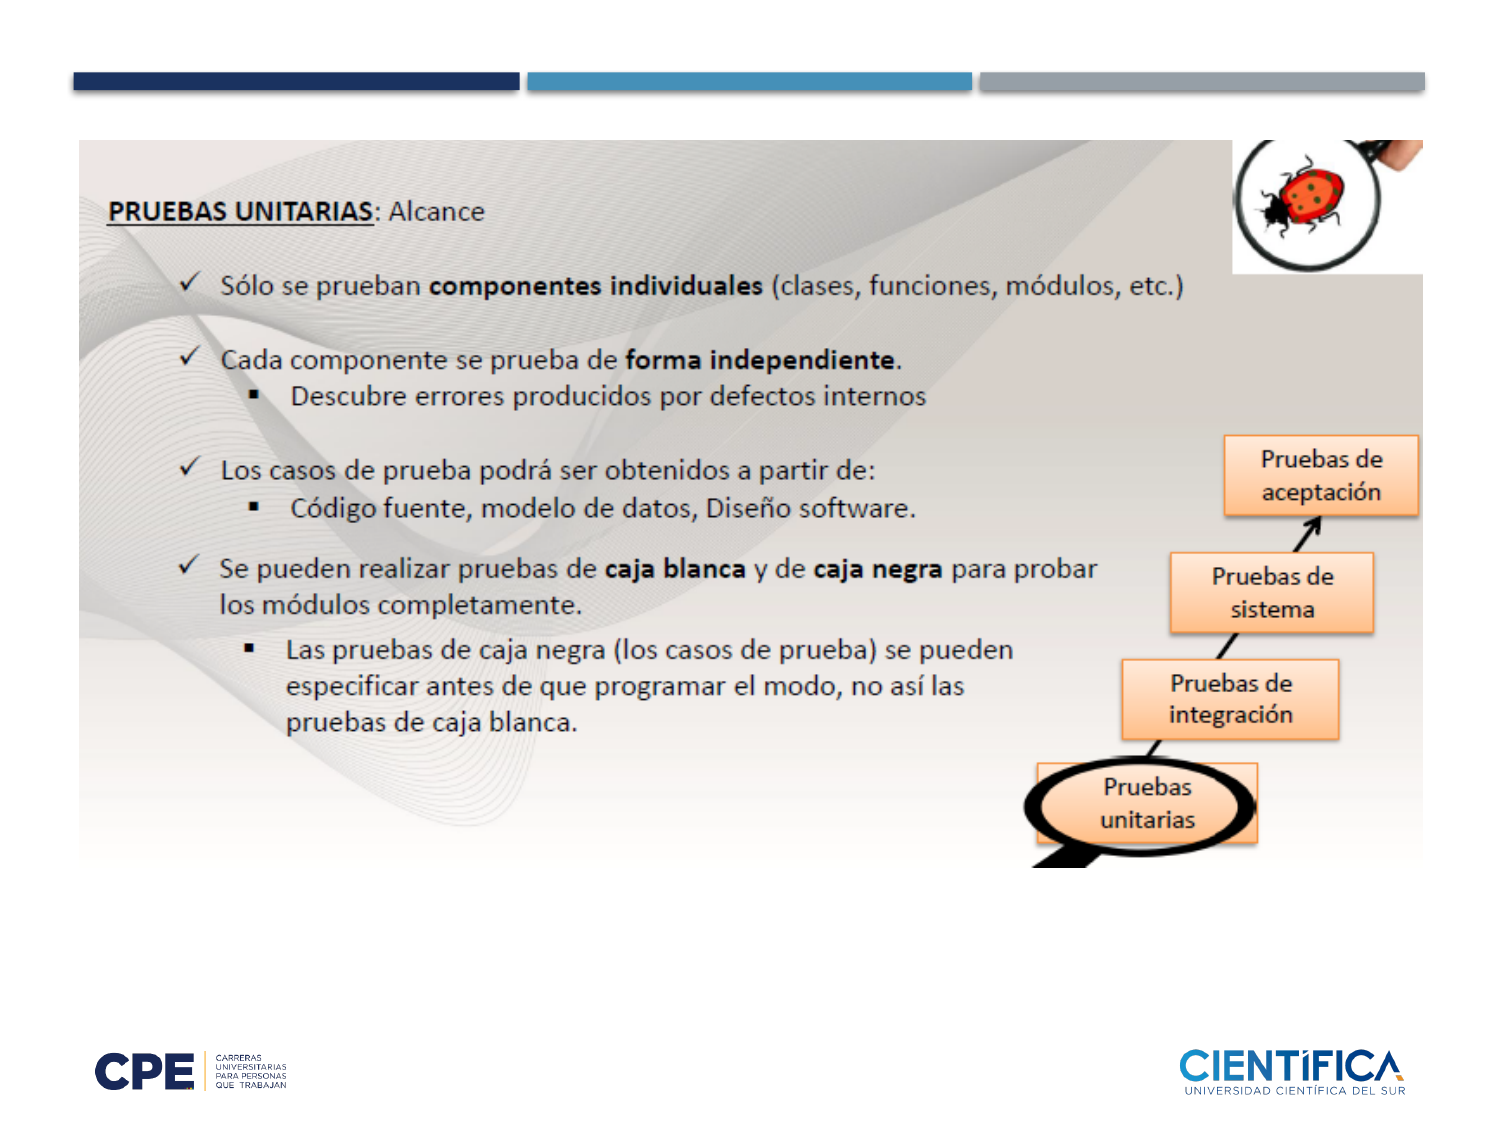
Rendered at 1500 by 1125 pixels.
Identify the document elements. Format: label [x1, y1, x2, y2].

picture [78, 139, 1424, 868]
picture [1178, 1048, 1406, 1095]
picture [95, 1051, 286, 1091]
